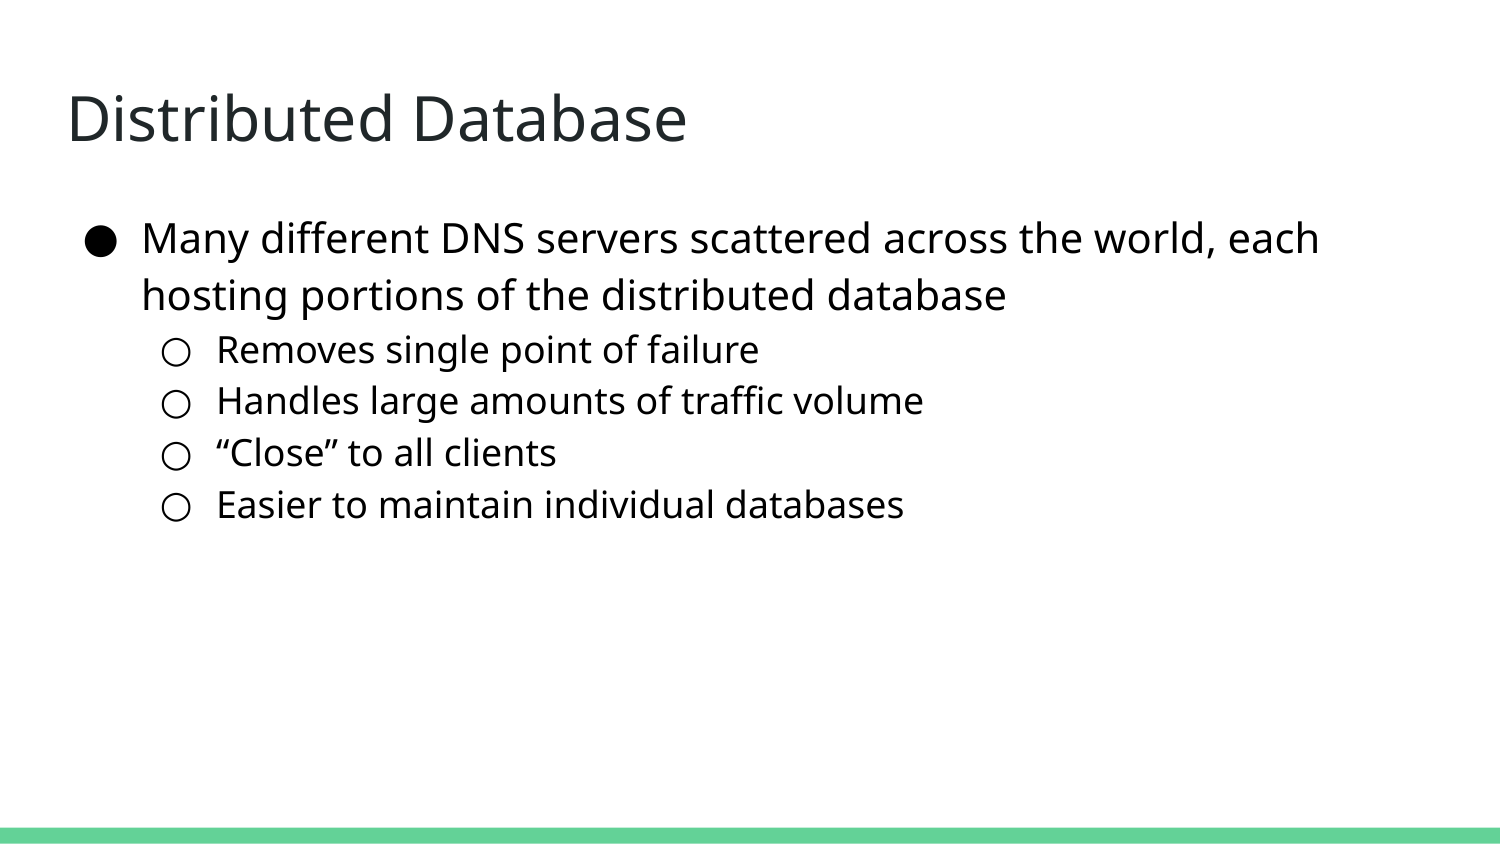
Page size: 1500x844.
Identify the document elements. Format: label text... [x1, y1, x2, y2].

list Many different DNS servers scattered across the world, each hosting portions of the distributed database Removes single point of failure Handles large amounts of traffic volume “Close” to all clients Easier to maintain individual databases [51, 189, 1449, 750]
title Distributed Database [51, 64, 1449, 167]
